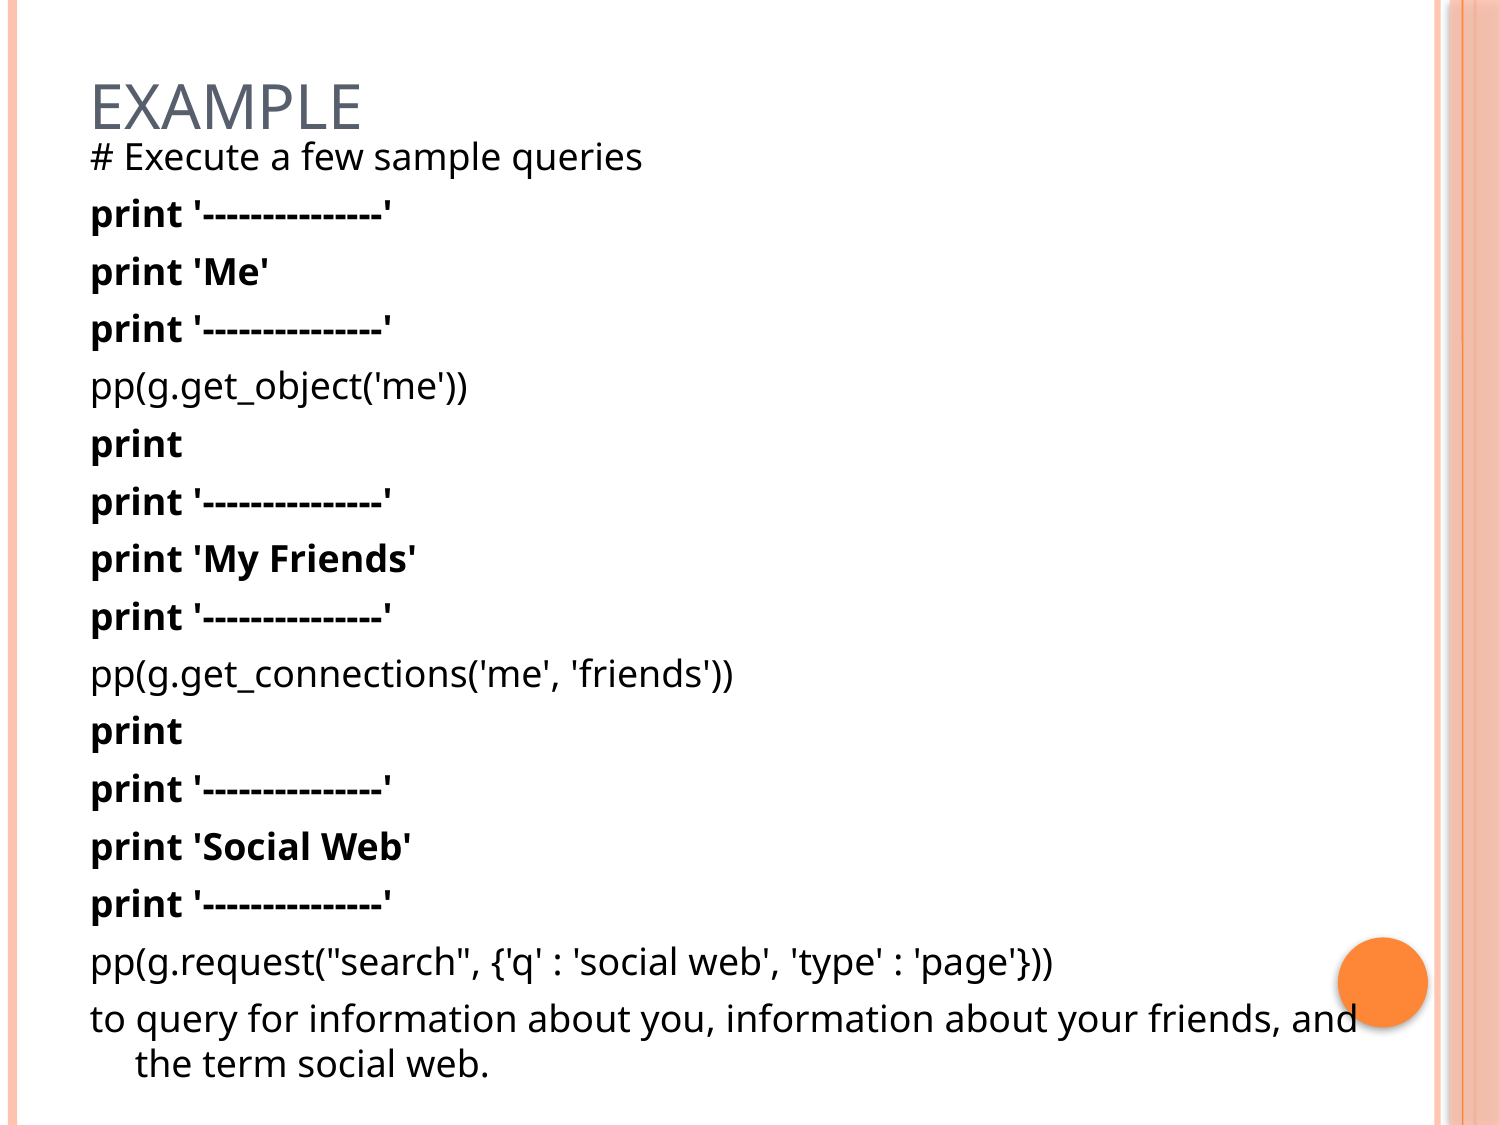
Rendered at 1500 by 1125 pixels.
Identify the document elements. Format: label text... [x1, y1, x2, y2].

list # Execute a few sample queries print '---------------' print 'Me' print '---------------' pp(g.get_object('me')) print print '---------------' print 'My Friends' print '---------------' pp(g.get_connections('me', 'friends')) print print '---------------' print 'Social Web' print '---------------' pp(g.request("search", {'q' : 'social web', 'type' : 'page'})) to query for information about you, information about your friends, and the term social web. [75, 125, 1425, 1088]
title Example [75, 0, 1425, 125]
